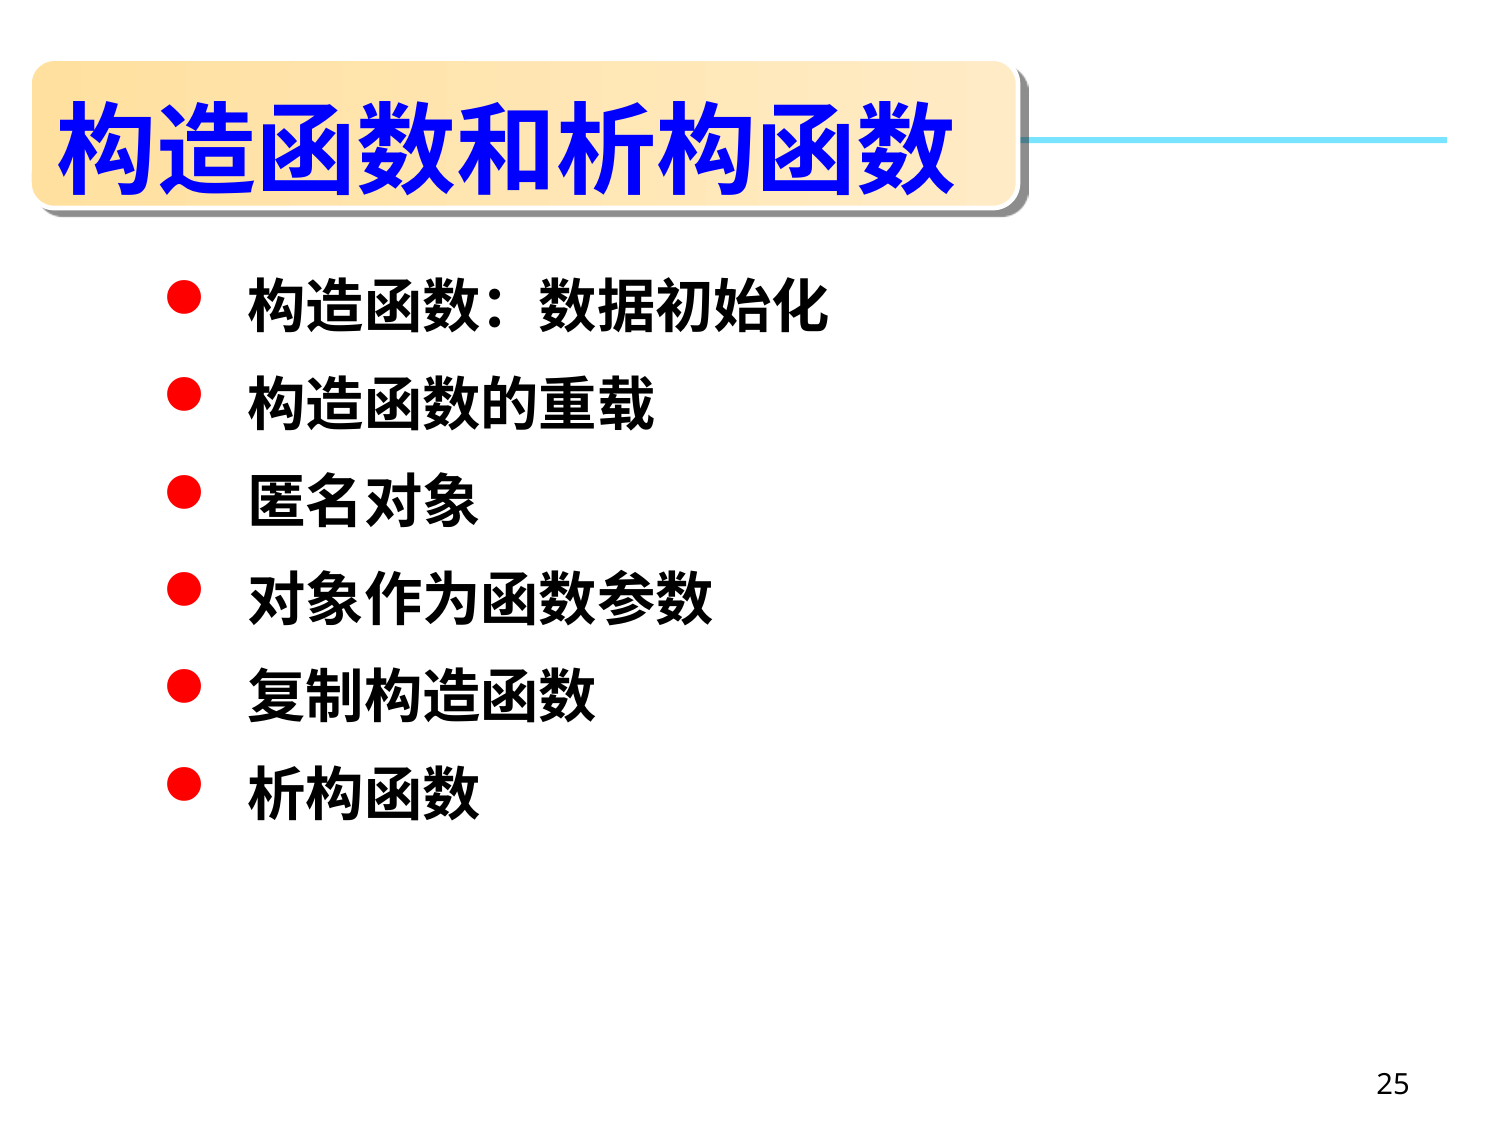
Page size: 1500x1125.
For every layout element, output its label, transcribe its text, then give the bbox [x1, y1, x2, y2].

text_box [29, 62, 41, 205]
title 构造函数和析构函数 [41, 11, 1034, 215]
text_box 构造函数：数据初始化 构造函数的重载 匿名对象 对象作为函数参数 复制构造函数 析构函数 [147, 255, 1258, 834]
slide_number 25 [1112, 1037, 1425, 1113]
